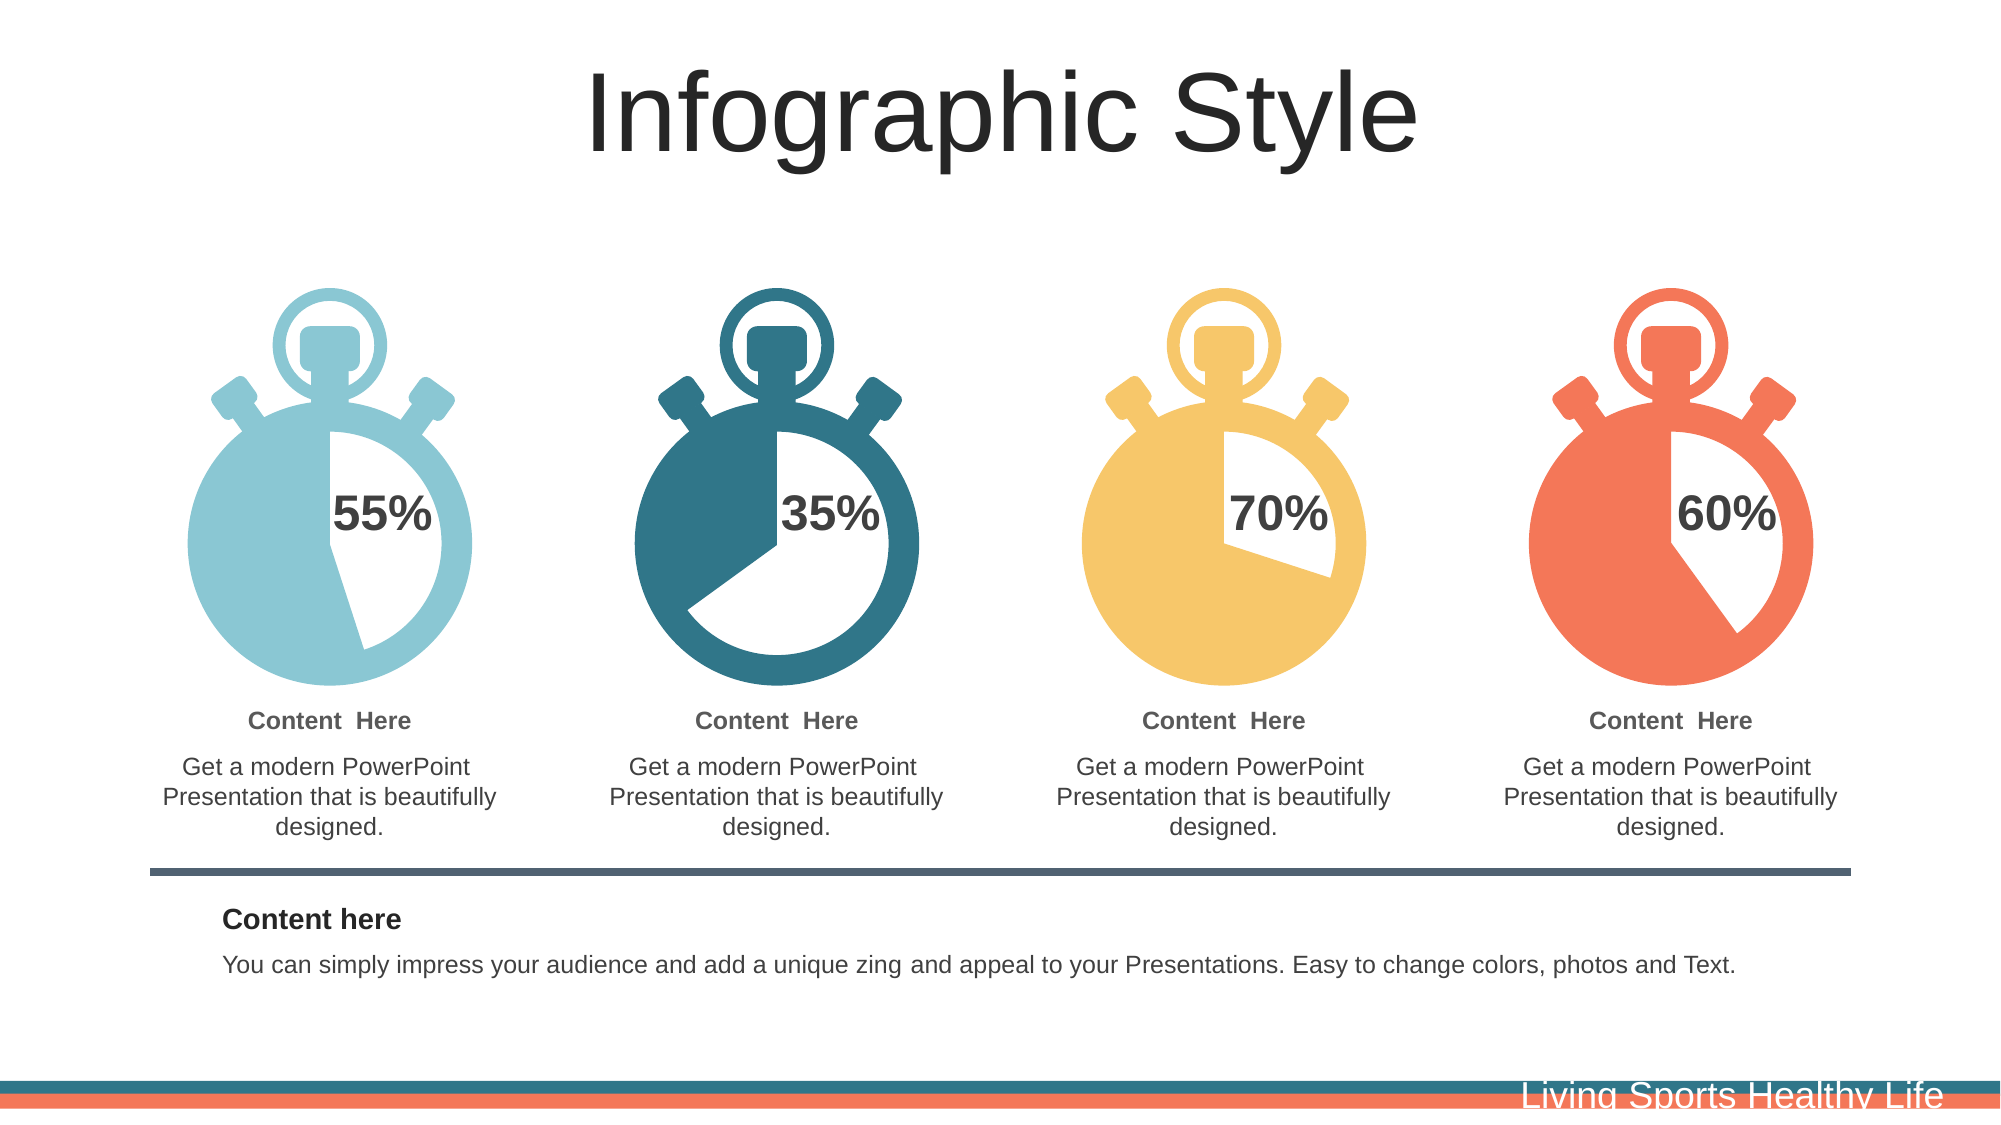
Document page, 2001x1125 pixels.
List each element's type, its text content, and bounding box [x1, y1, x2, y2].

chart [203, 418, 457, 670]
chart [650, 419, 904, 671]
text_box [187, 287, 473, 686]
chart [1544, 417, 1798, 669]
chart [1097, 417, 1351, 669]
text_box Content here [207, 893, 522, 940]
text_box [1081, 287, 1367, 686]
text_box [584, 696, 969, 850]
text_box [149, 867, 1852, 877]
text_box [137, 696, 522, 850]
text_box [634, 287, 920, 686]
text_box You can simply impress your audience and add a unique zing and appeal to your Presentations. Easy to change colors, photos and Text. [207, 940, 1793, 986]
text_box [1479, 696, 1863, 850]
list Infographic Style [53, 55, 1952, 175]
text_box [1528, 287, 1814, 686]
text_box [1032, 696, 1416, 850]
